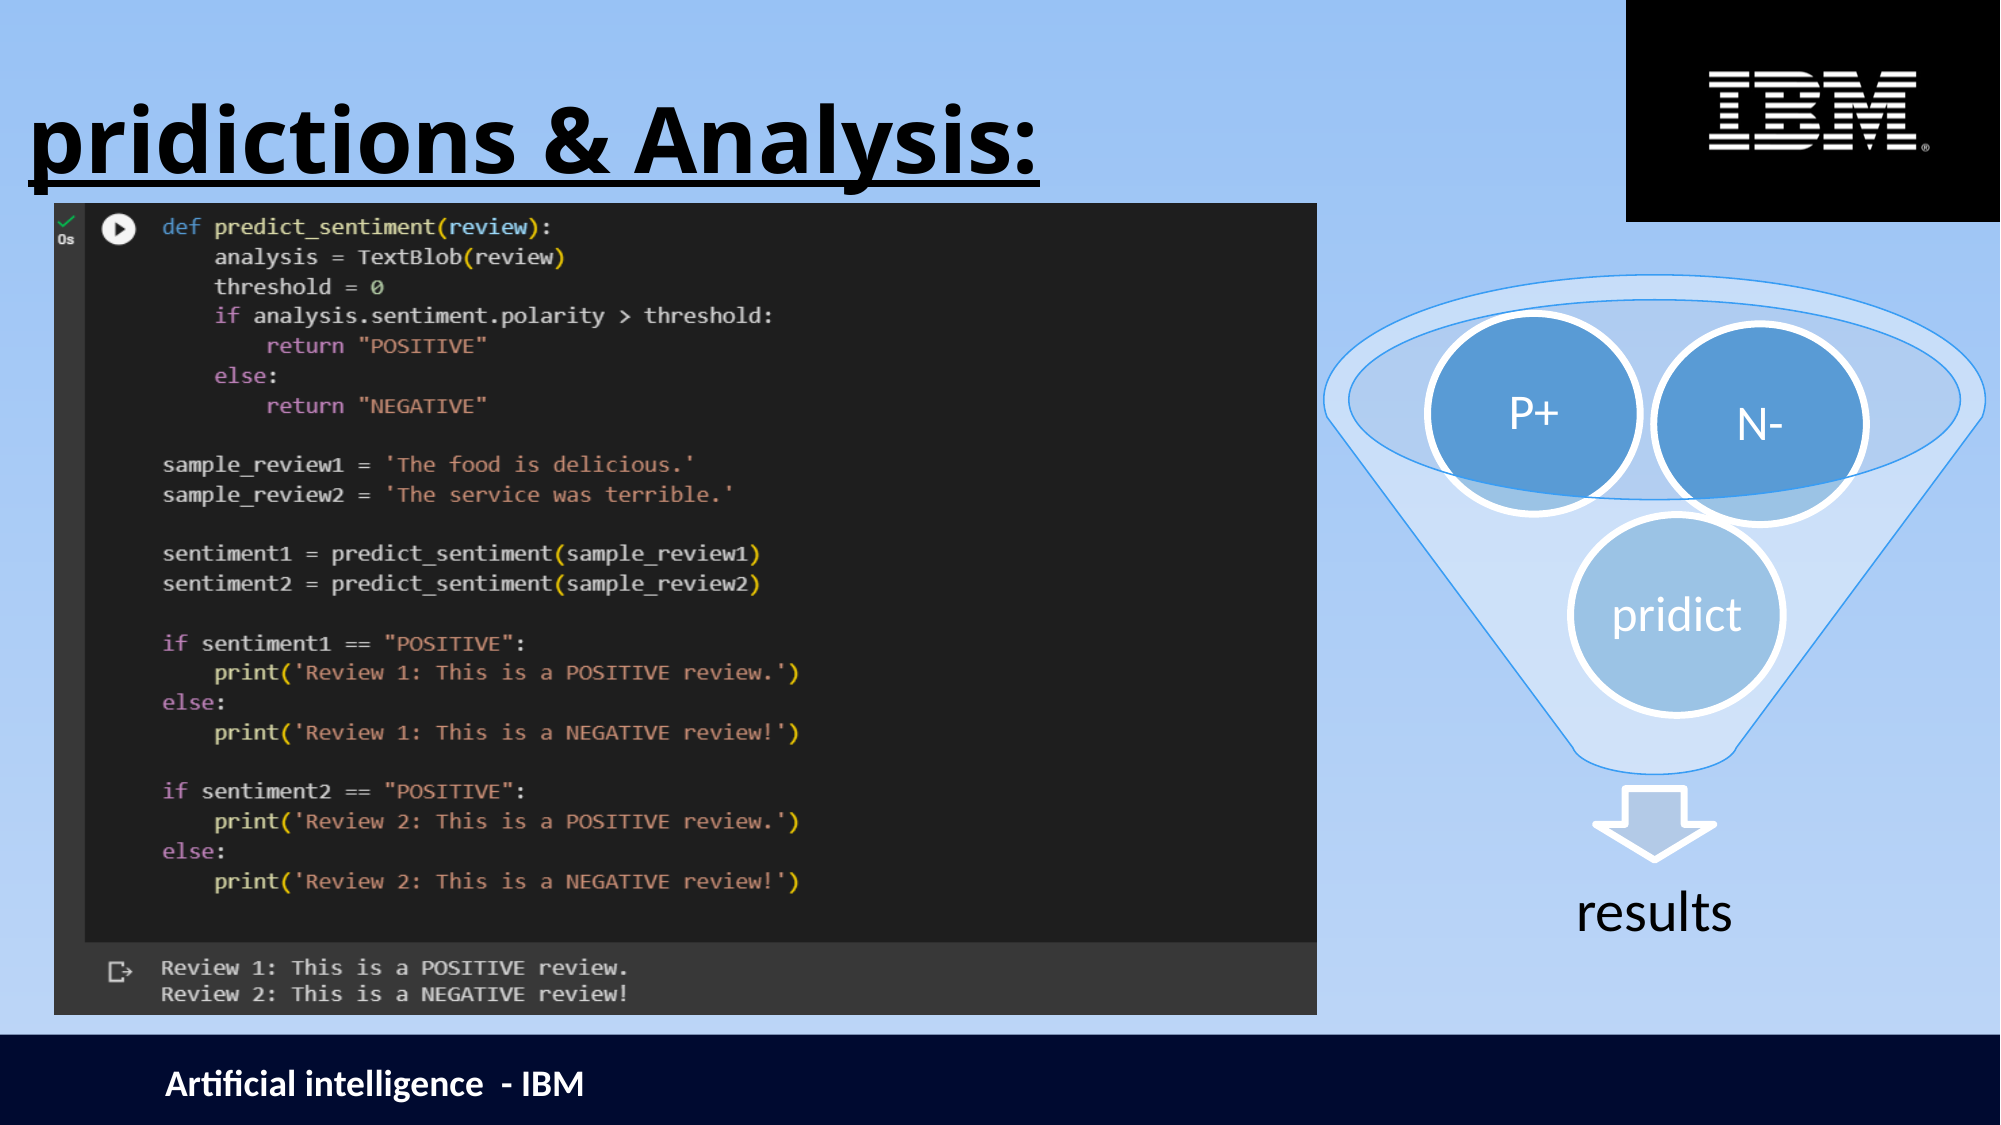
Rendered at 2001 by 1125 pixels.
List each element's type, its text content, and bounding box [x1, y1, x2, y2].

text_box Artificial intelligence - IBM [0, 1034, 2000, 1125]
picture [54, 203, 1317, 1016]
picture [1625, 0, 2000, 223]
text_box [1323, 274, 1986, 980]
title pridictions & Analysis: [12, 34, 1738, 253]
